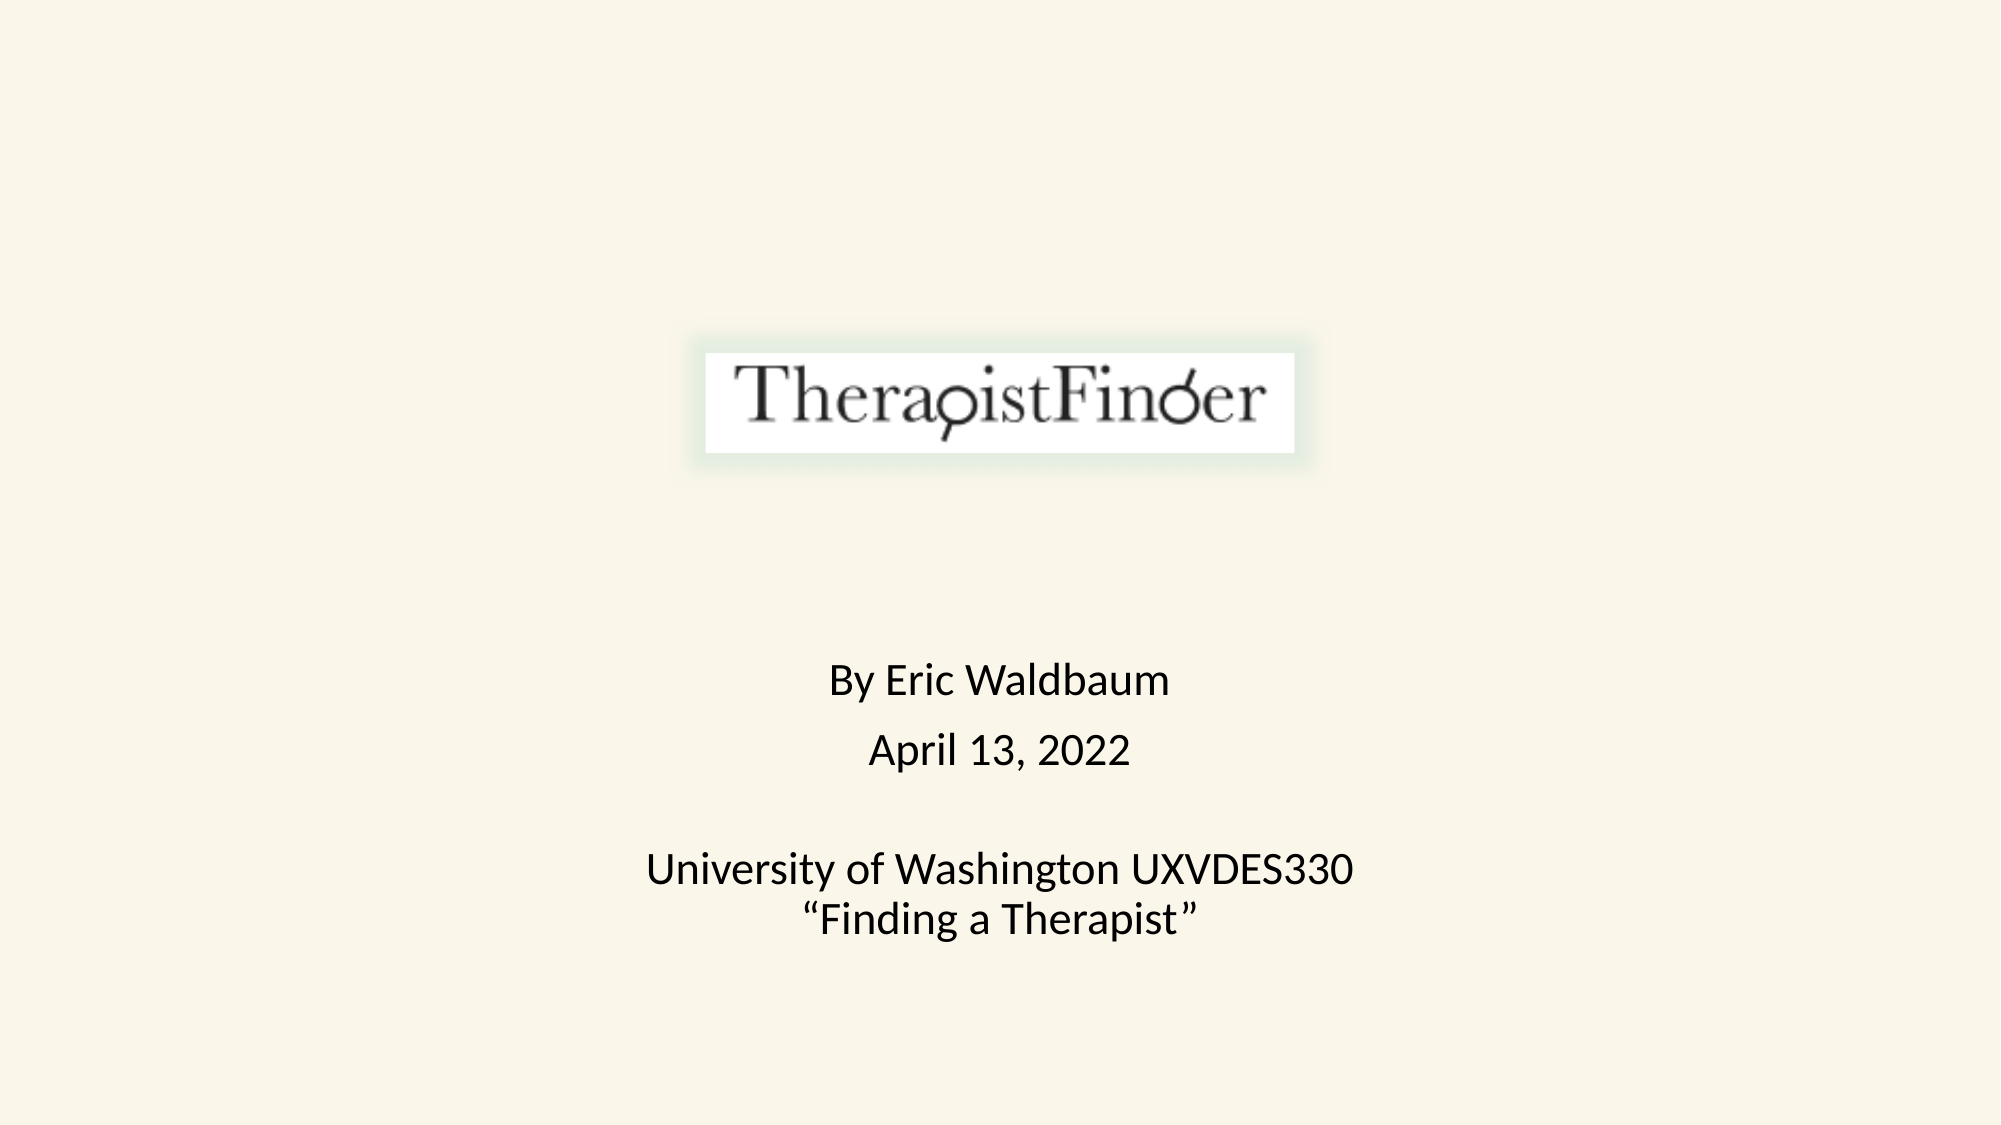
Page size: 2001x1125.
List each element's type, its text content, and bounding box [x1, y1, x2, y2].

subtitle By Eric Waldbaum April 13, 2022 University of Washington UXVDES330 “Finding a Therapist” [249, 647, 1750, 953]
picture [705, 353, 1295, 453]
